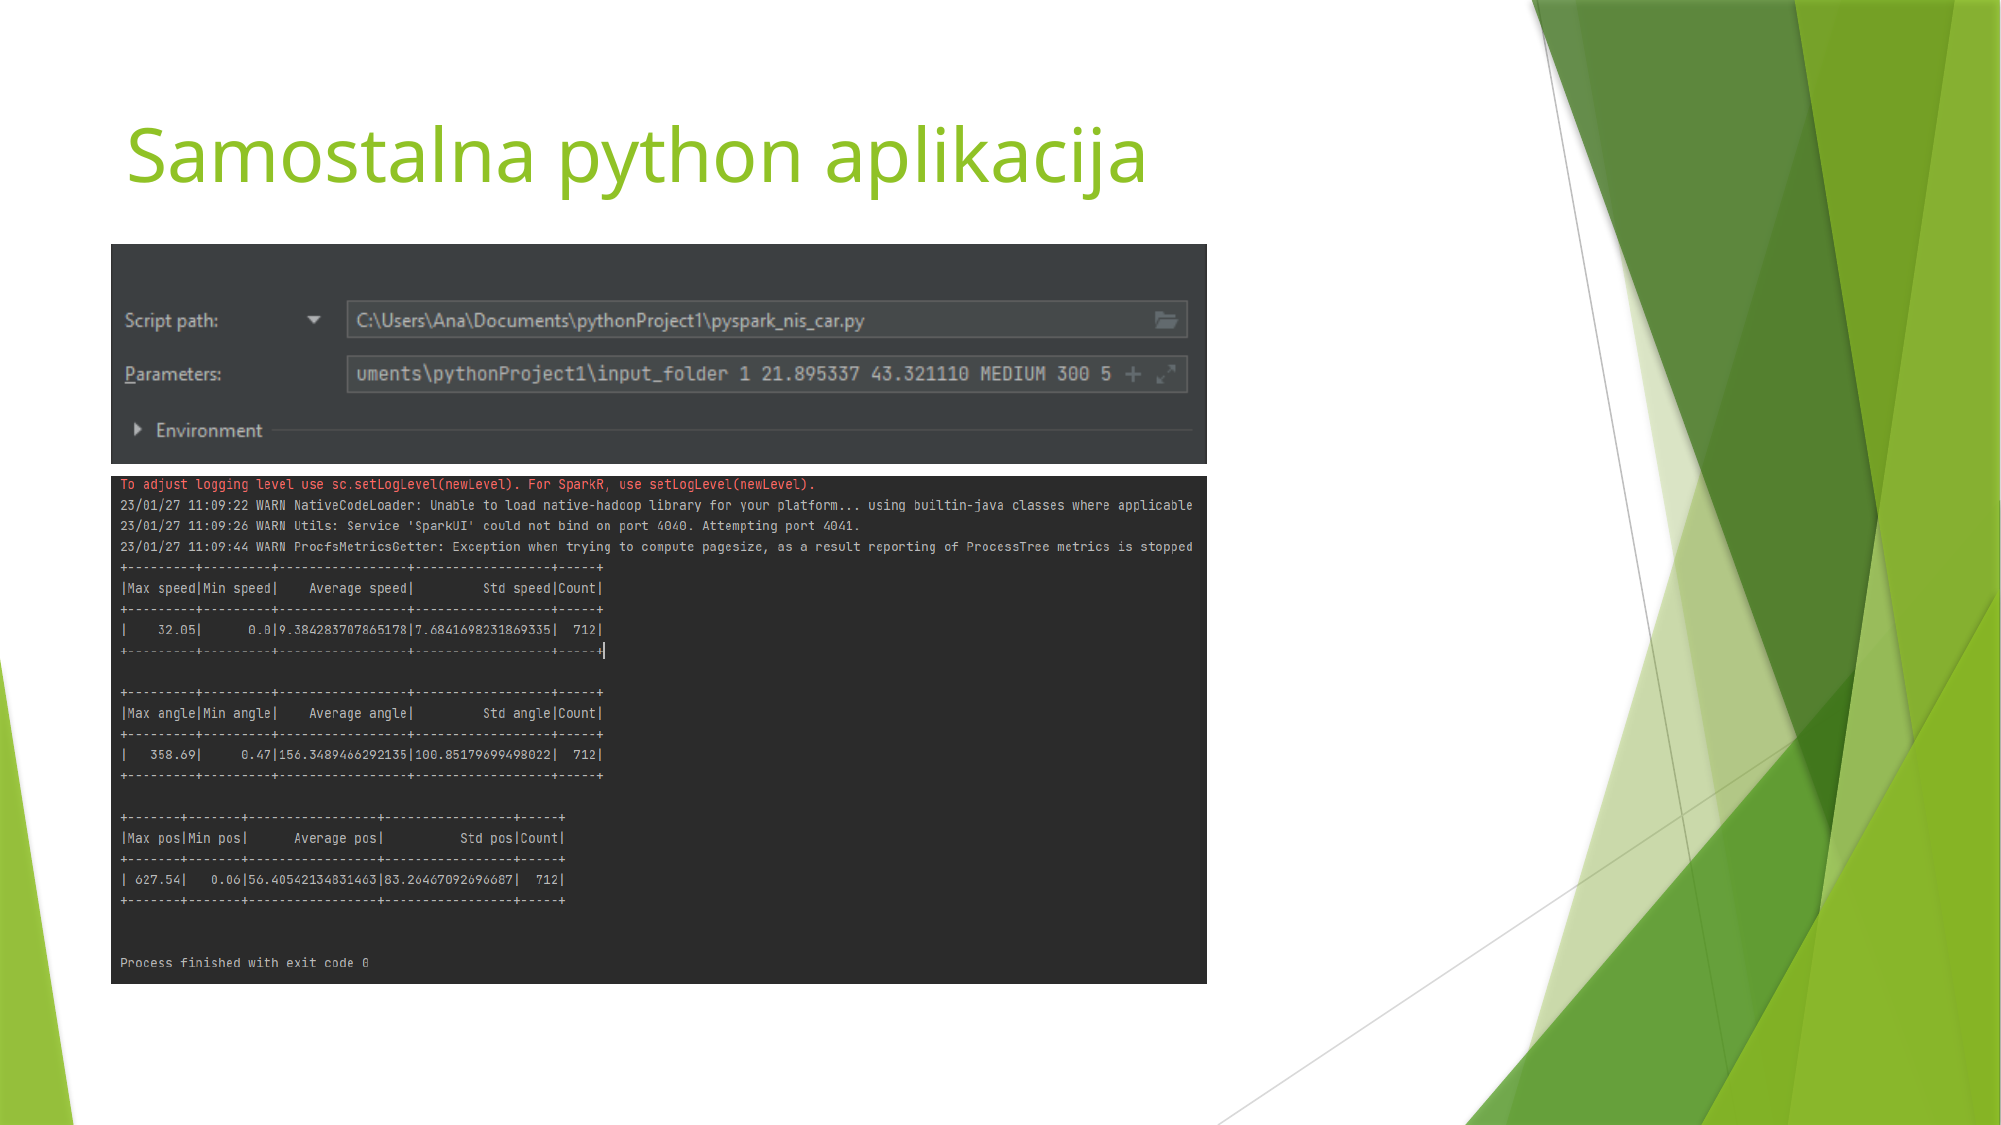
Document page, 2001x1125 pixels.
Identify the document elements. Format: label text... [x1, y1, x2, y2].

title Samostalna python aplikacija [111, 99, 1522, 317]
picture [110, 475, 1207, 984]
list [110, 244, 1207, 464]
